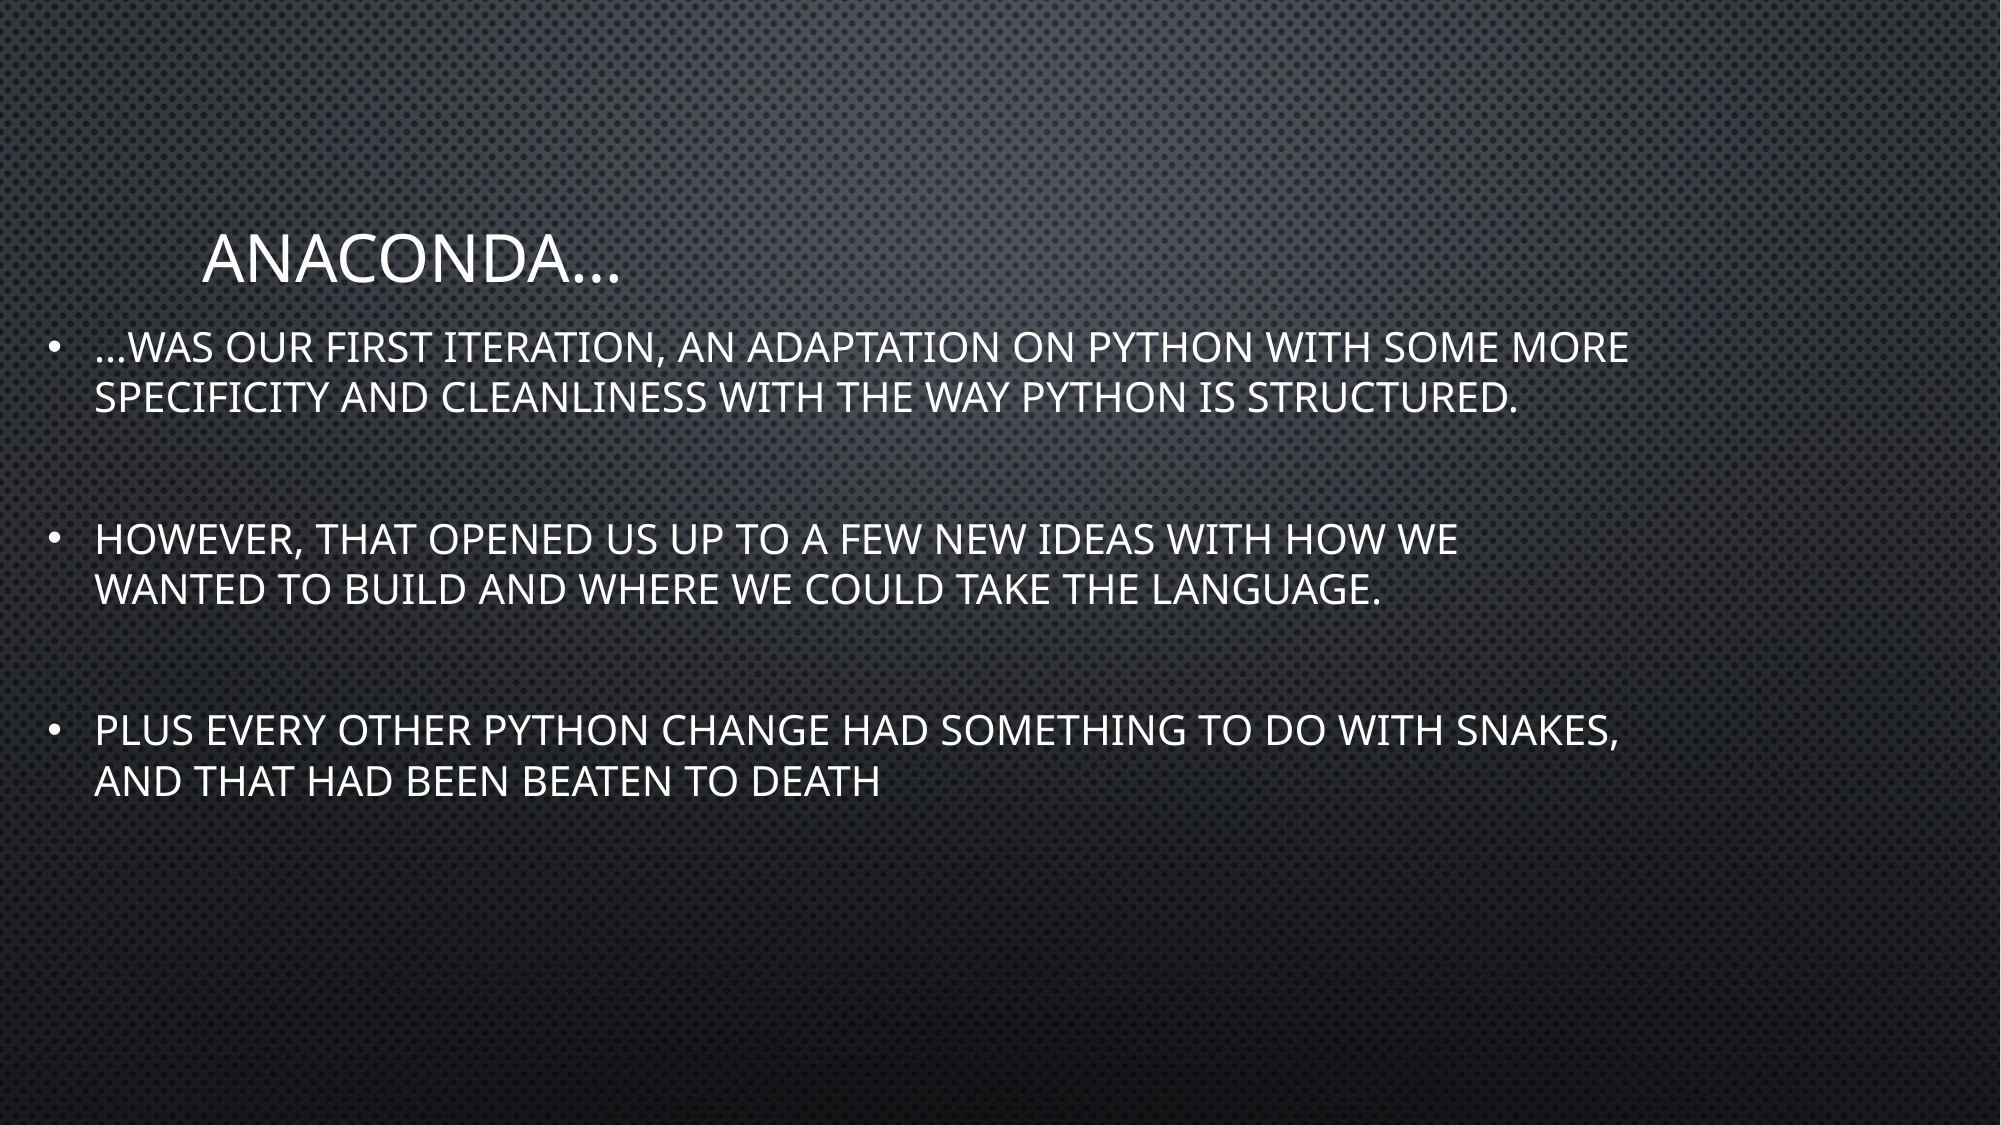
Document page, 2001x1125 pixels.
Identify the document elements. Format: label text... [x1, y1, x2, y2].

title Anaconda… [187, 99, 1813, 413]
list …was our first iteration, an adaptation on Python with some more specificity and cleanliness with the way python is structured. However, that opened us up to a few new ideas with how we wanted to build and where we could take the language. Plus every other python change had something to do with snakes, and that had been beaten to death [32, 306, 1658, 819]
